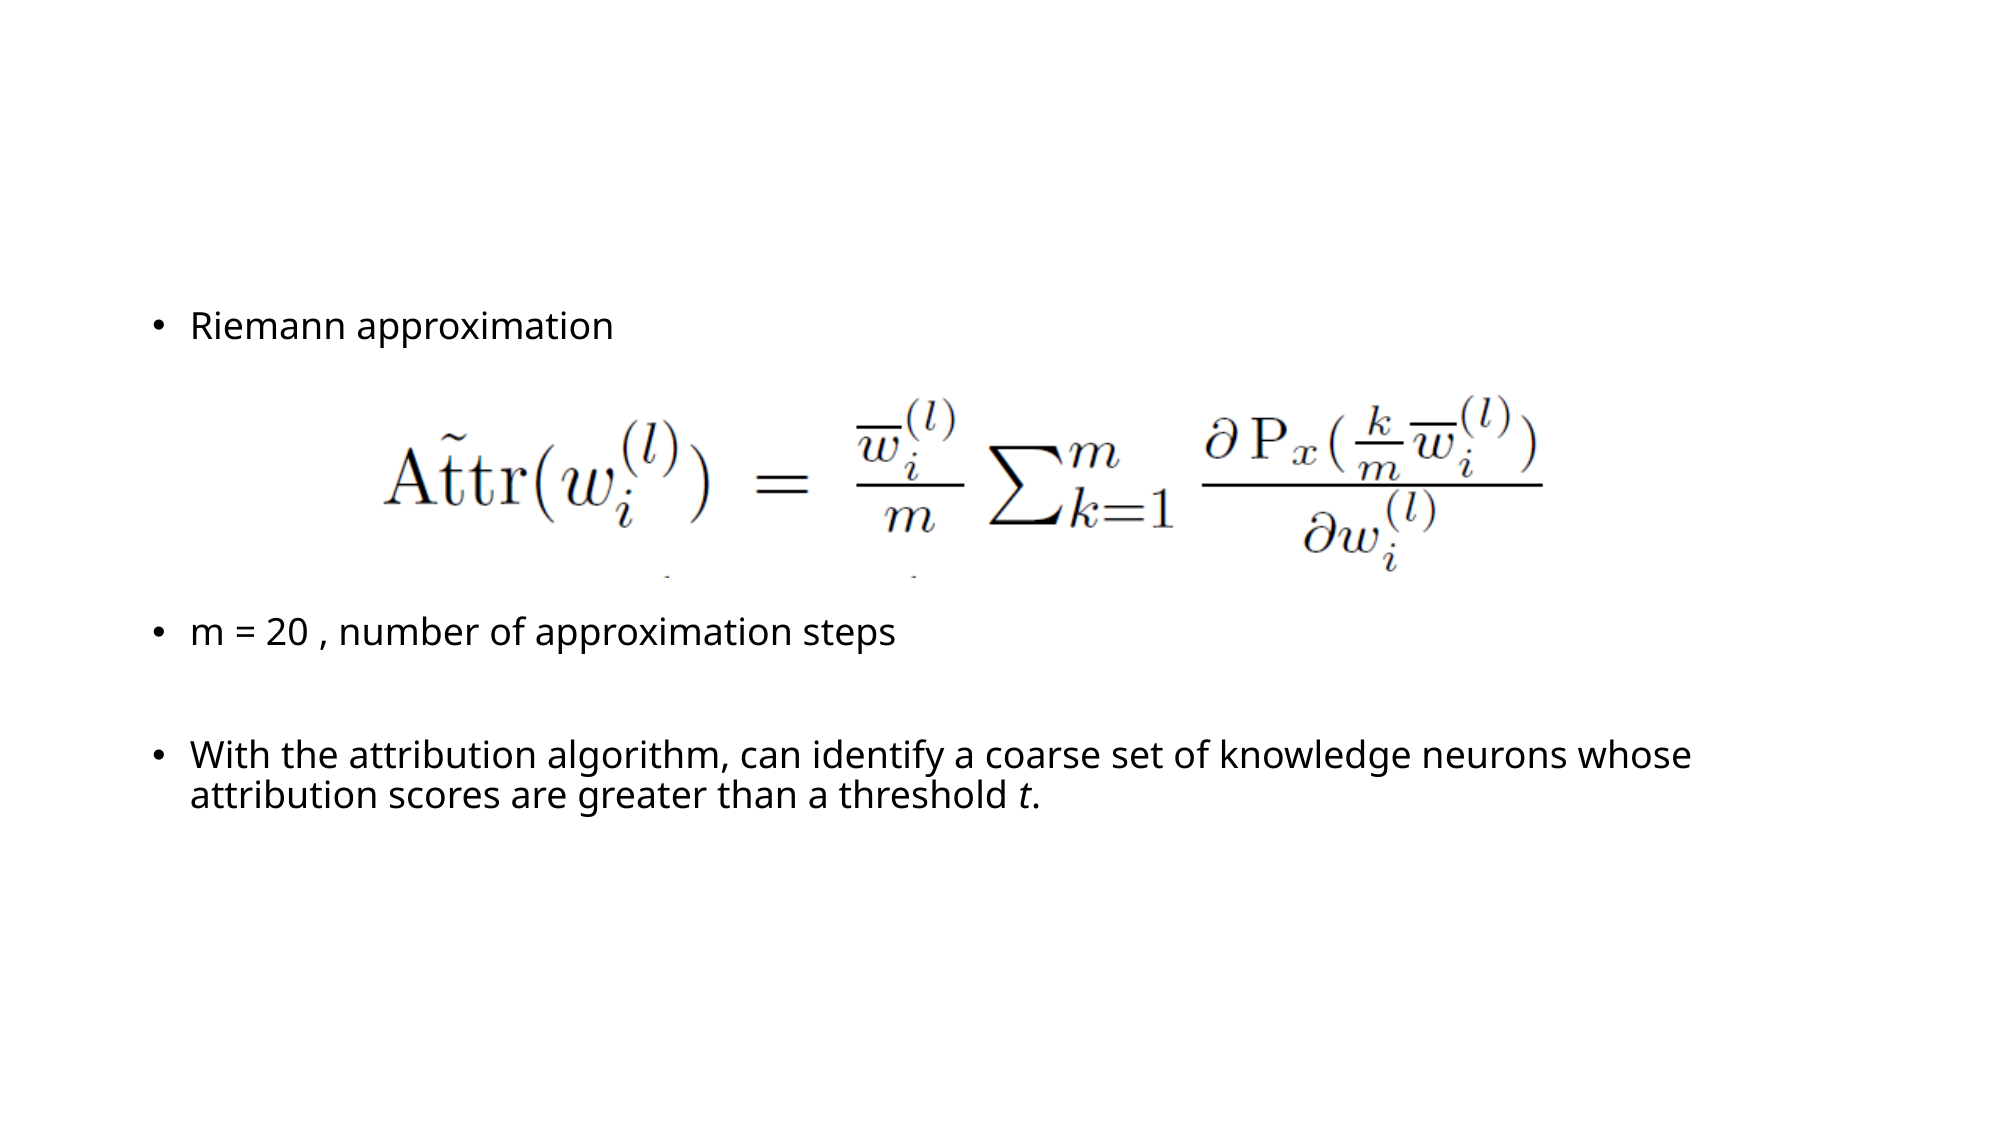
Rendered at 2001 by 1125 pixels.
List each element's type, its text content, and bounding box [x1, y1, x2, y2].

list Riemann approximation m = 20 , number of approximation steps With the attribution algorithm, can identify a coarse set of knowledge neurons whose attribution scores are greater than a threshold t. [137, 299, 1863, 1014]
picture [383, 393, 1554, 578]
